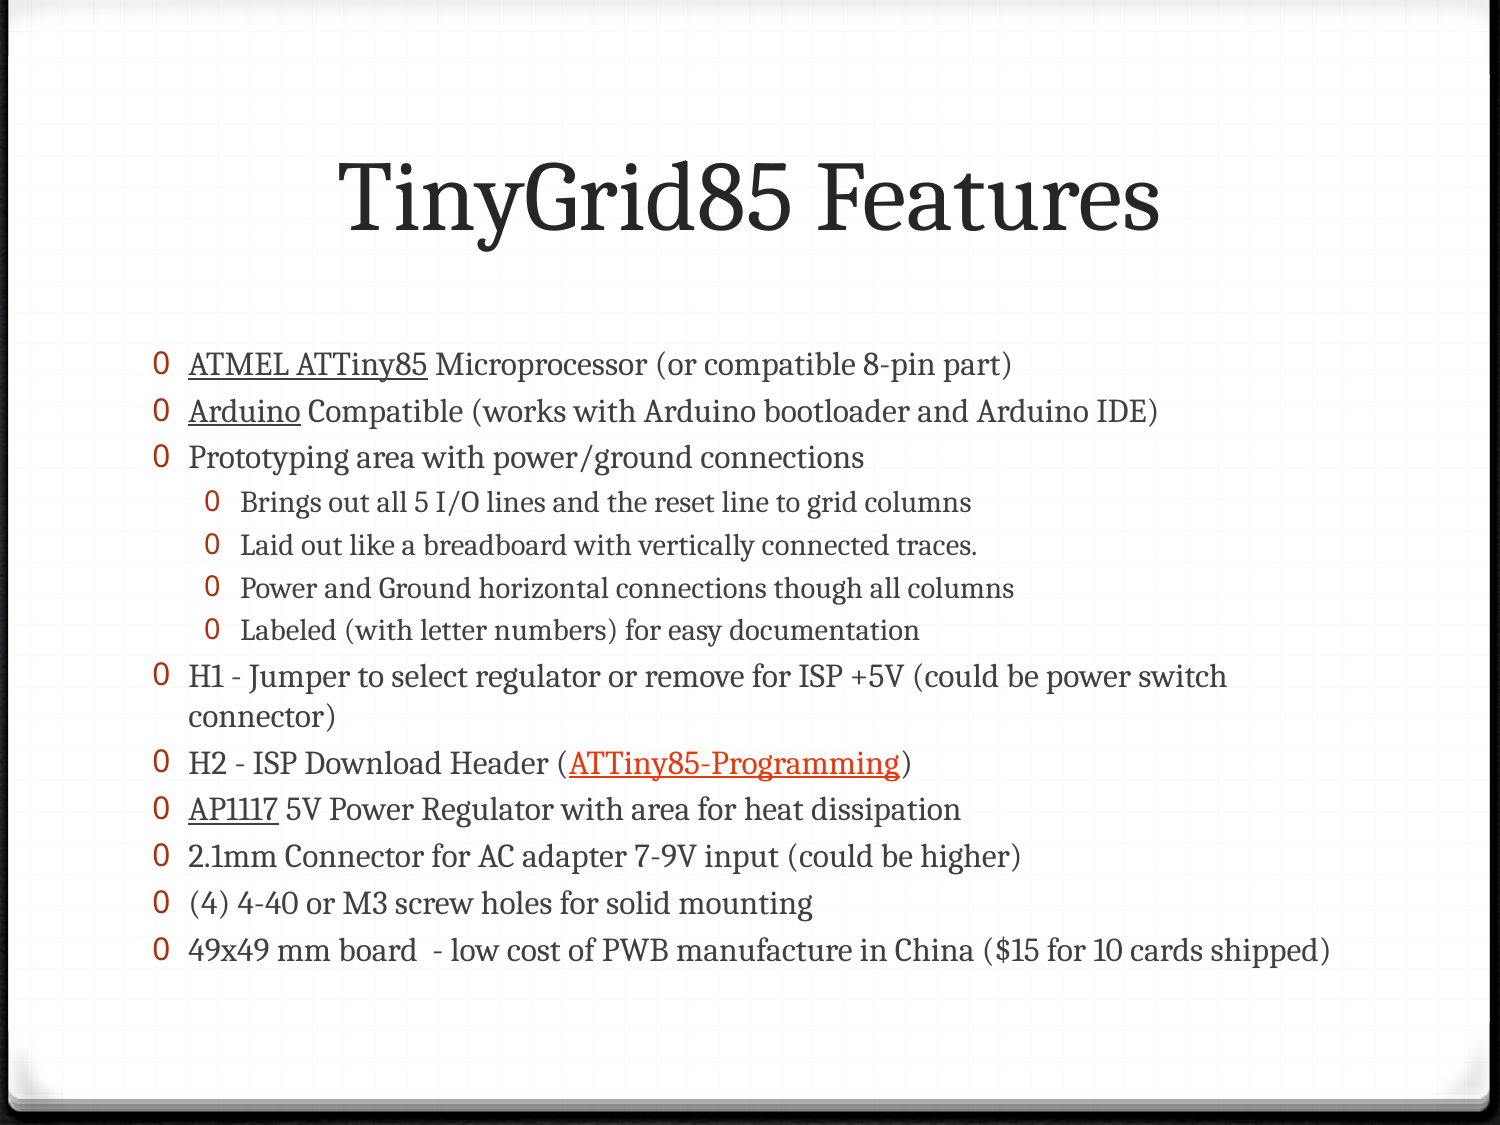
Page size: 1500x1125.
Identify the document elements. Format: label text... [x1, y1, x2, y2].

title TinyGrid85 Features [90, 71, 1410, 309]
list ATMEL ATTiny85 Microprocessor (or compatible 8-pin part) Arduino Compatible (works with Arduino bootloader and Arduino IDE) Prototyping area with power/ground connections Brings out all 5 I/O lines and the reset line to grid columns Laid out like a breadboard with vertically connected traces. Power and Ground horizontal connections though all columns Labeled (with letter numbers) for easy documentation H1 - Jumper to select regulator or remove for ISP +5V (could be power switch connector) H2 - ISP Download Header (ATTiny85-Programming) AP1117 5V Power Regulator with area for heat dissipation 2.1mm Connector for AC adapter 7-9V input (could be higher) (4) 4-40 or M3 screw holes for solid mounting 49x49 mm board - low cost of PWB manufacture in China ($15 for 10 cards shipped) [137, 334, 1363, 983]
picture [0, 0, 1500, 1125]
